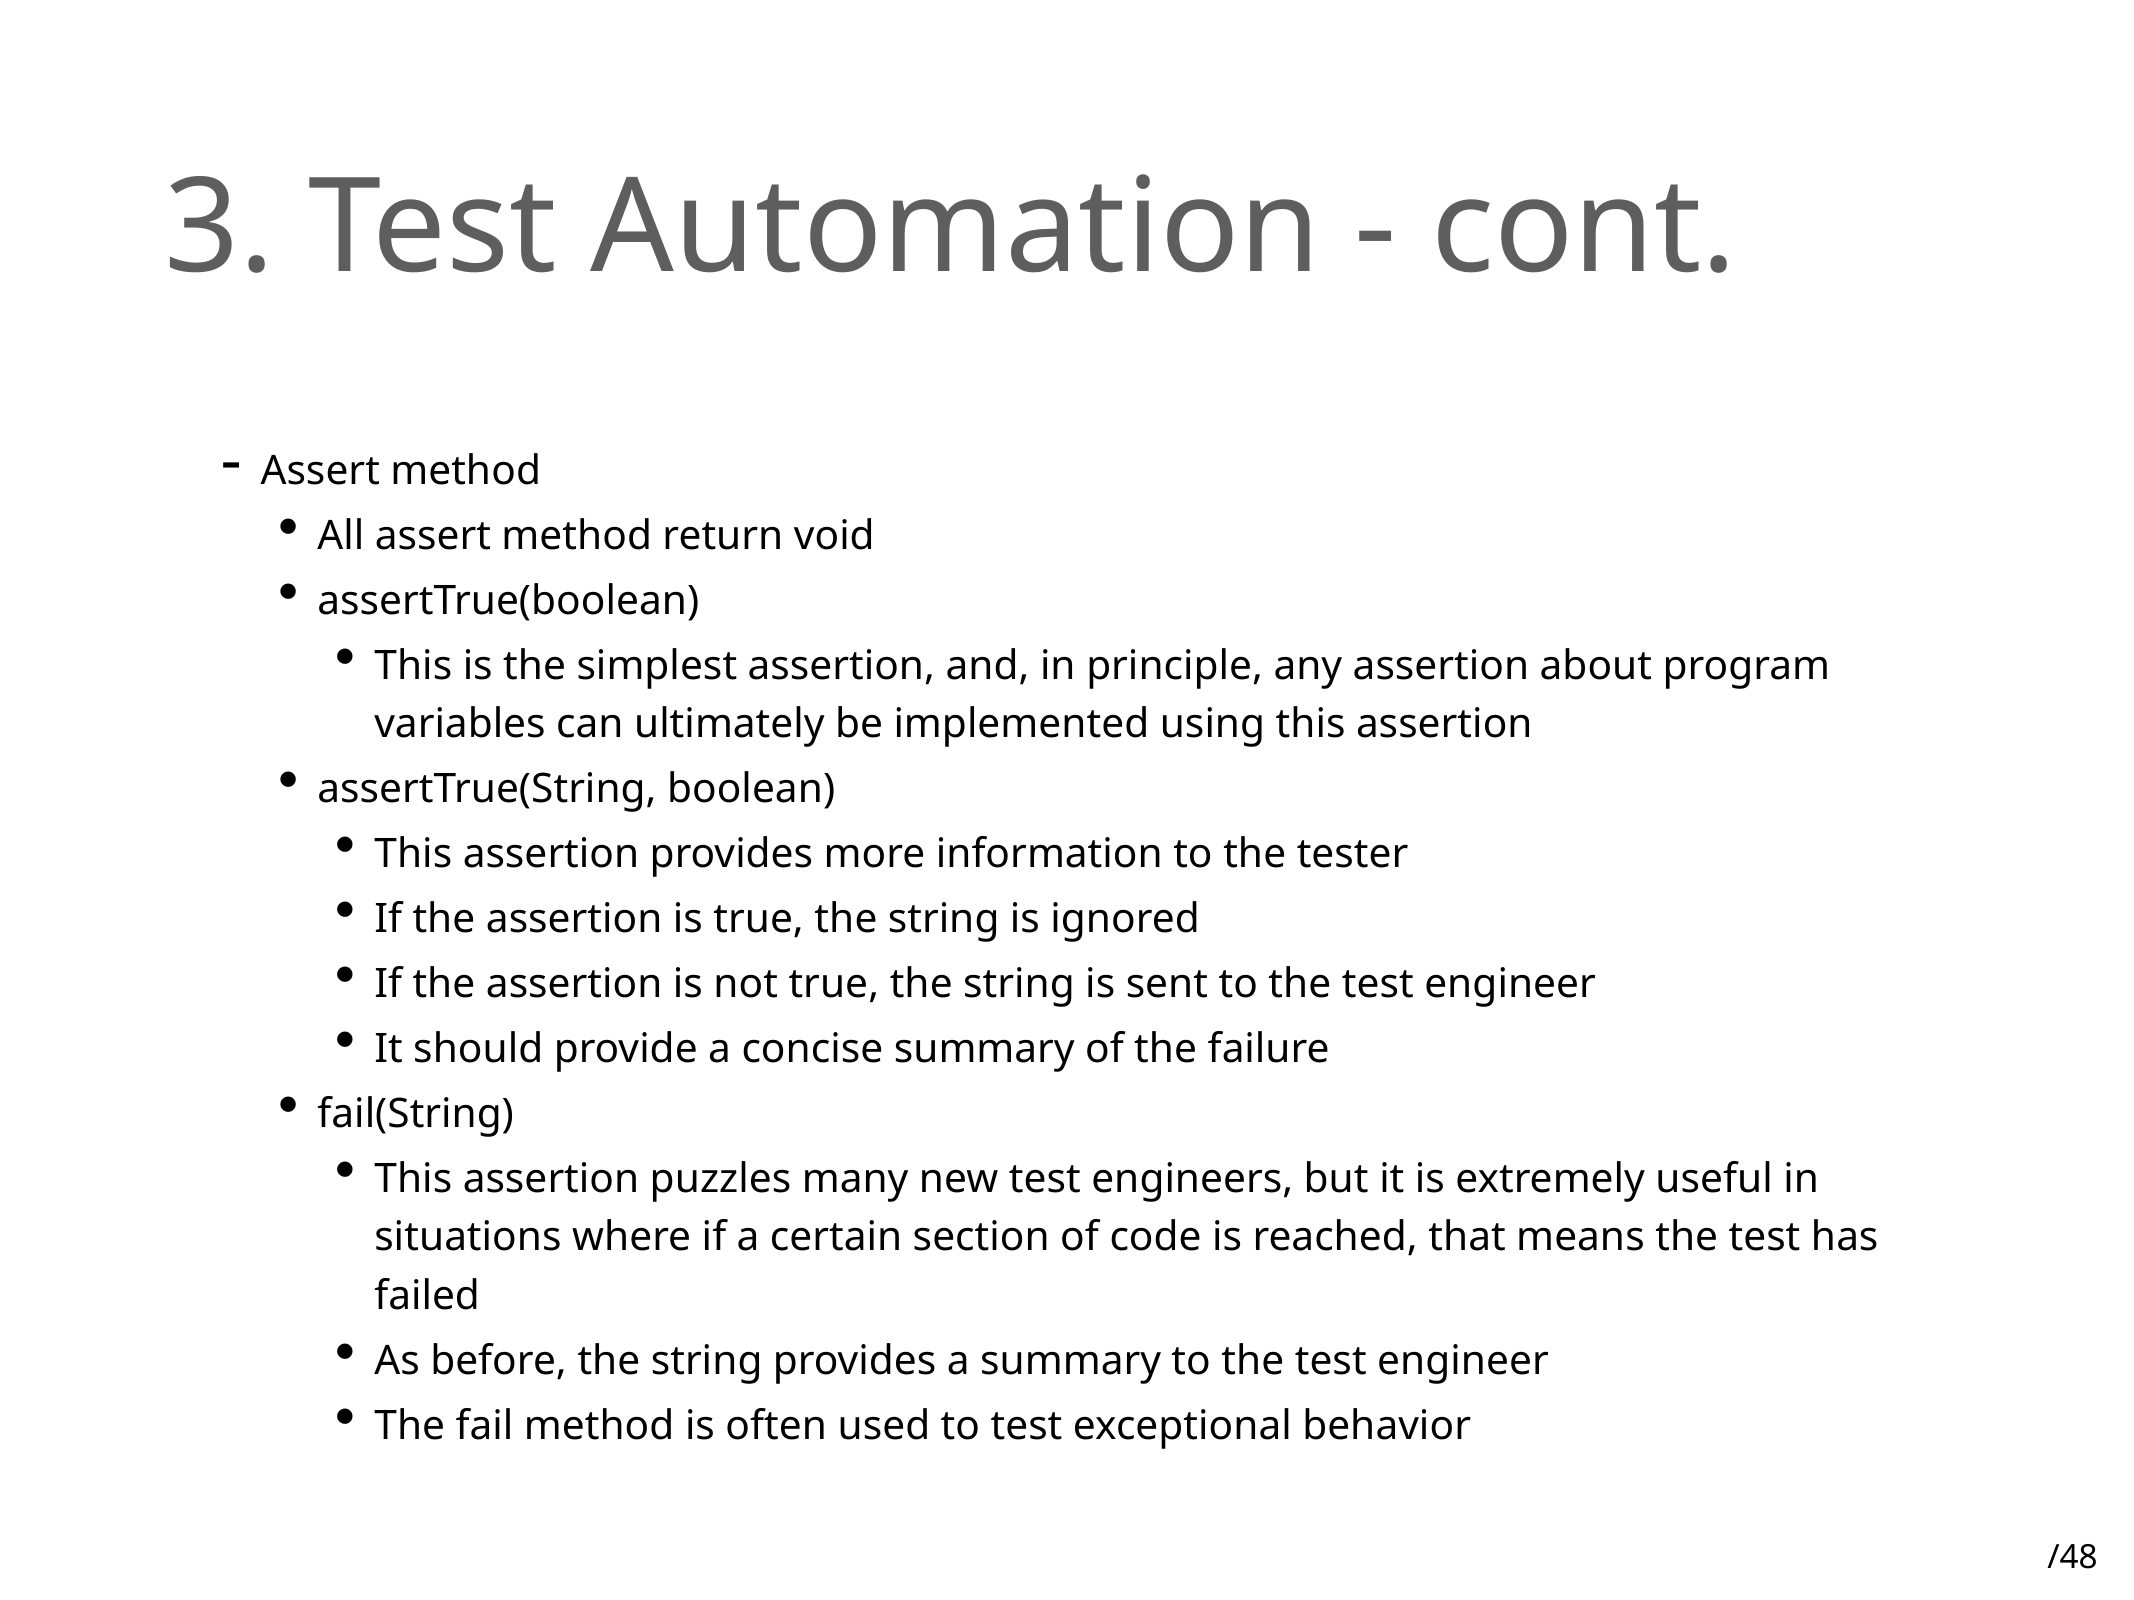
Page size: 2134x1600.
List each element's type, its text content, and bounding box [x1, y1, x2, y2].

text_box Assert method All assert method return void assertTrue(boolean) This is the simplest assertion, and, in principle, any assertion about program variables can ultimately be implemented using this assertion assertTrue(String, boolean) This assertion provides more information to the tester If the assertion is true, the string is ignored If the assertion is not true, the string is sent to the test engineer It should provide a concise summary of the failure fail(String) This assertion puzzles many new test engineers, but it is extremely useful in situations where if a certain section of code is reached, that means the test has failed As before, the string provides a summary to the test engineer The fail method is often used to test exceptional behavior [156, 425, 1978, 1457]
slide_number [2000, 1526, 2057, 1582]
title 3. Test Automation - cont. [155, 41, 1978, 397]
